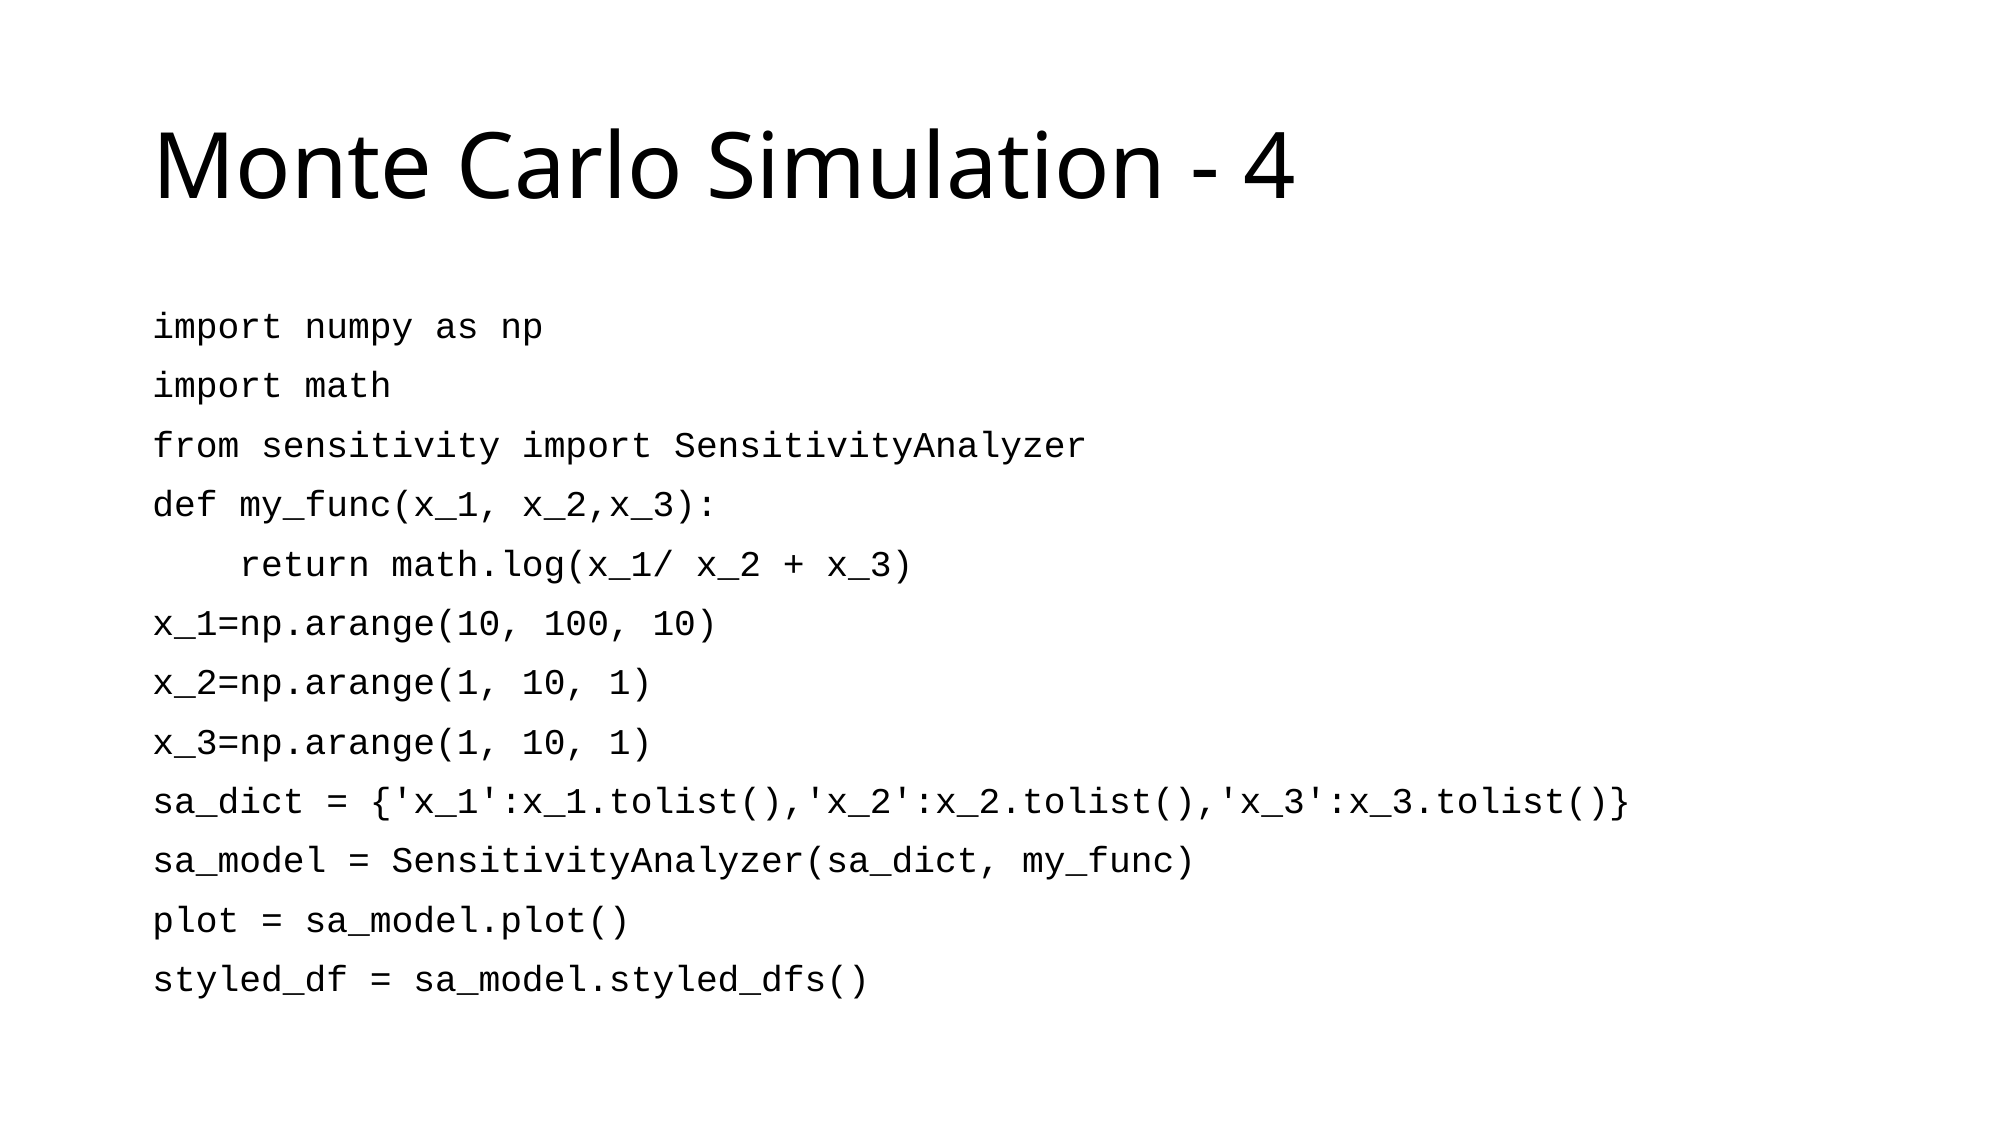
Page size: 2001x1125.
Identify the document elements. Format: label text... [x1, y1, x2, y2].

list import numpy as np import math from sensitivity import SensitivityAnalyzer def my_func(x_1, x_2,x_3): return math.log(x_1/ x_2 + x_3) x_1=np.arange(10, 100, 10) x_2=np.arange(1, 10, 1) x_3=np.arange(1, 10, 1) sa_dict = {'x_1':x_1.tolist(),'x_2':x_2.tolist(),'x_3':x_3.tolist()} sa_model = SensitivityAnalyzer(sa_dict, my_func) plot = sa_model.plot() styled_df = sa_model.styled_dfs() [137, 299, 1863, 1014]
title Monte Carlo Simulation - 4 [137, 59, 1863, 278]
